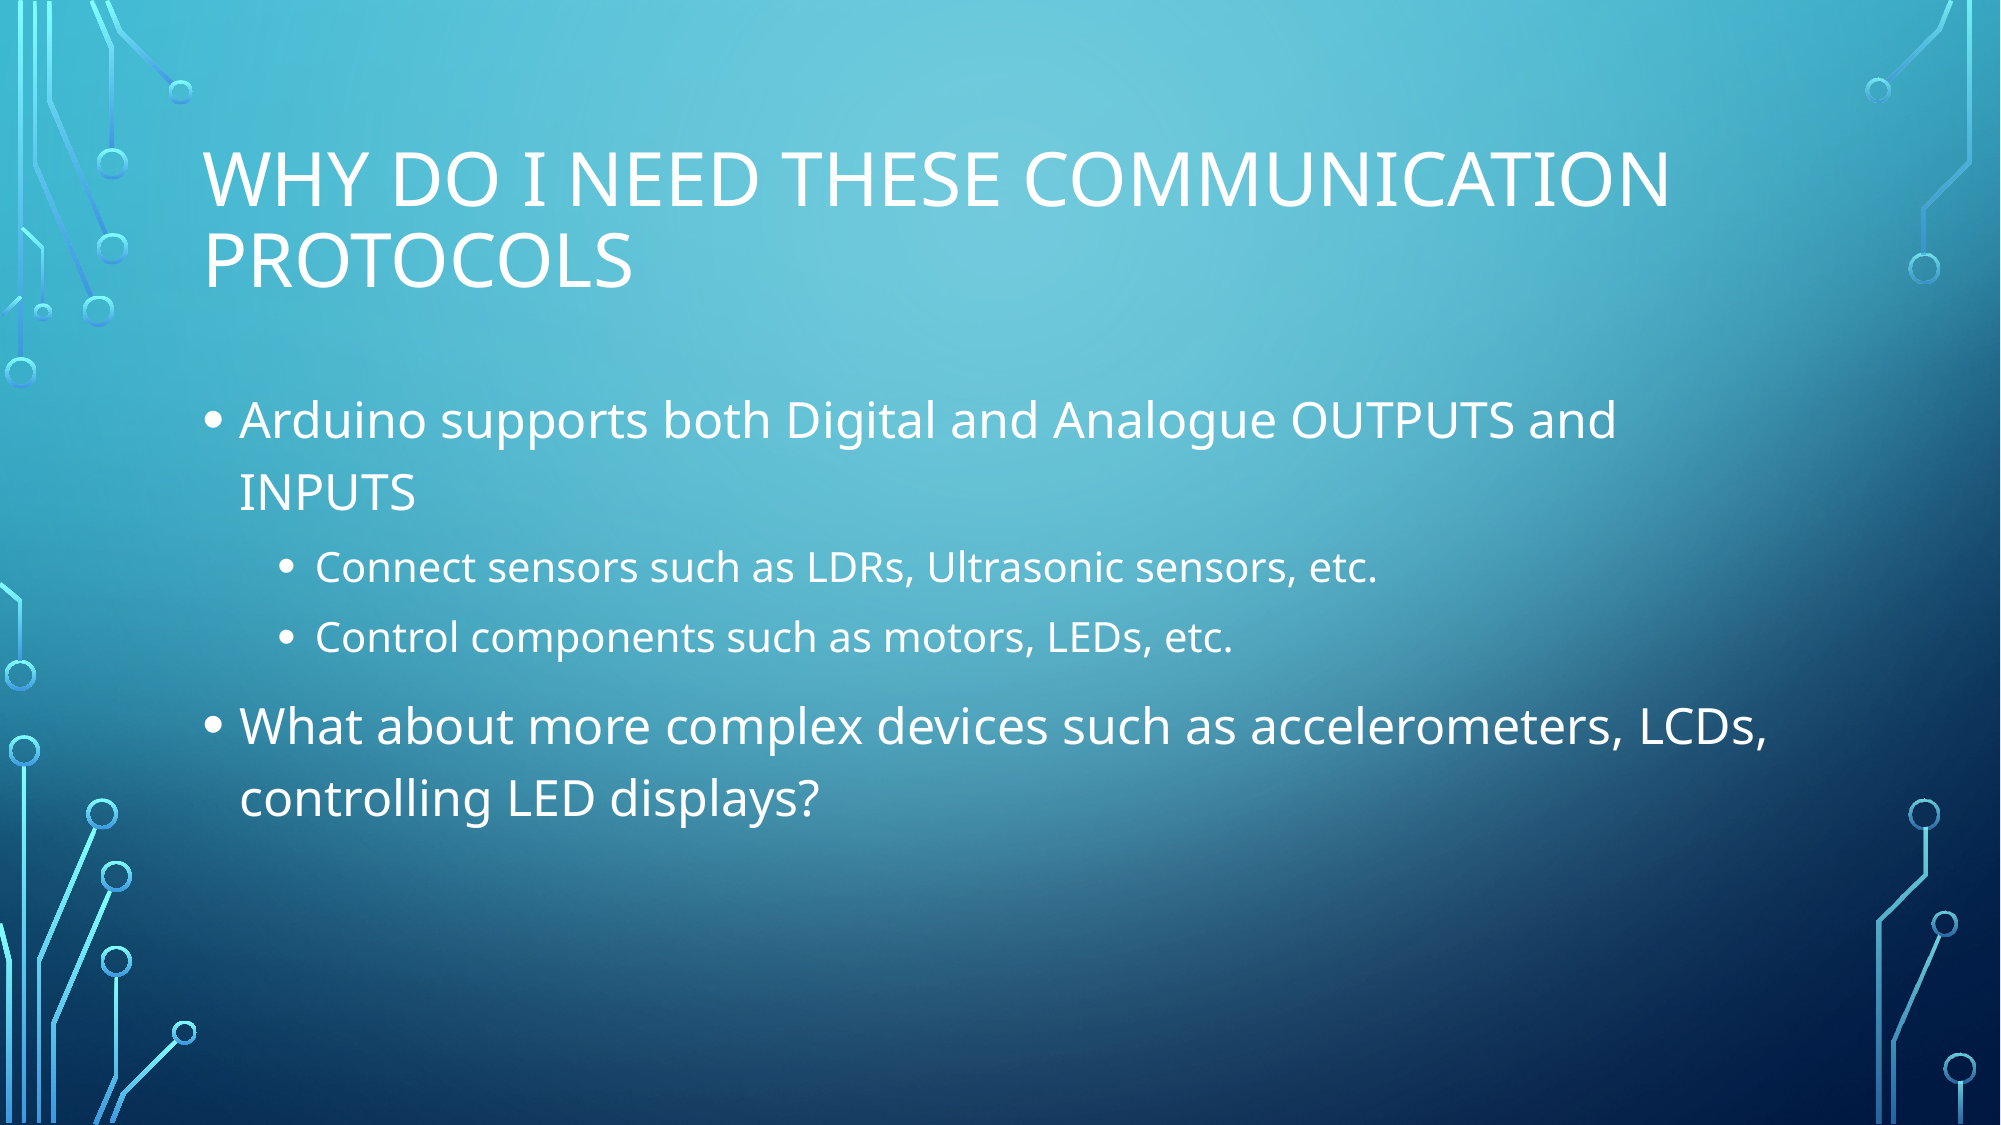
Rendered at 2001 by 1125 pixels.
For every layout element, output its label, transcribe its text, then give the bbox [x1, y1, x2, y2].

title Why Do I need these communication Protocols [187, 101, 1813, 344]
list Arduino supports both Digital and Analogue OUTPUTS and INPUTS Connect sensors such as LDRs, Ultrasonic sensors, etc. Control components such as motors, LEDs, etc. What about more complex devices such as accelerometers, LCDs, controlling LED displays? [187, 369, 1813, 950]
